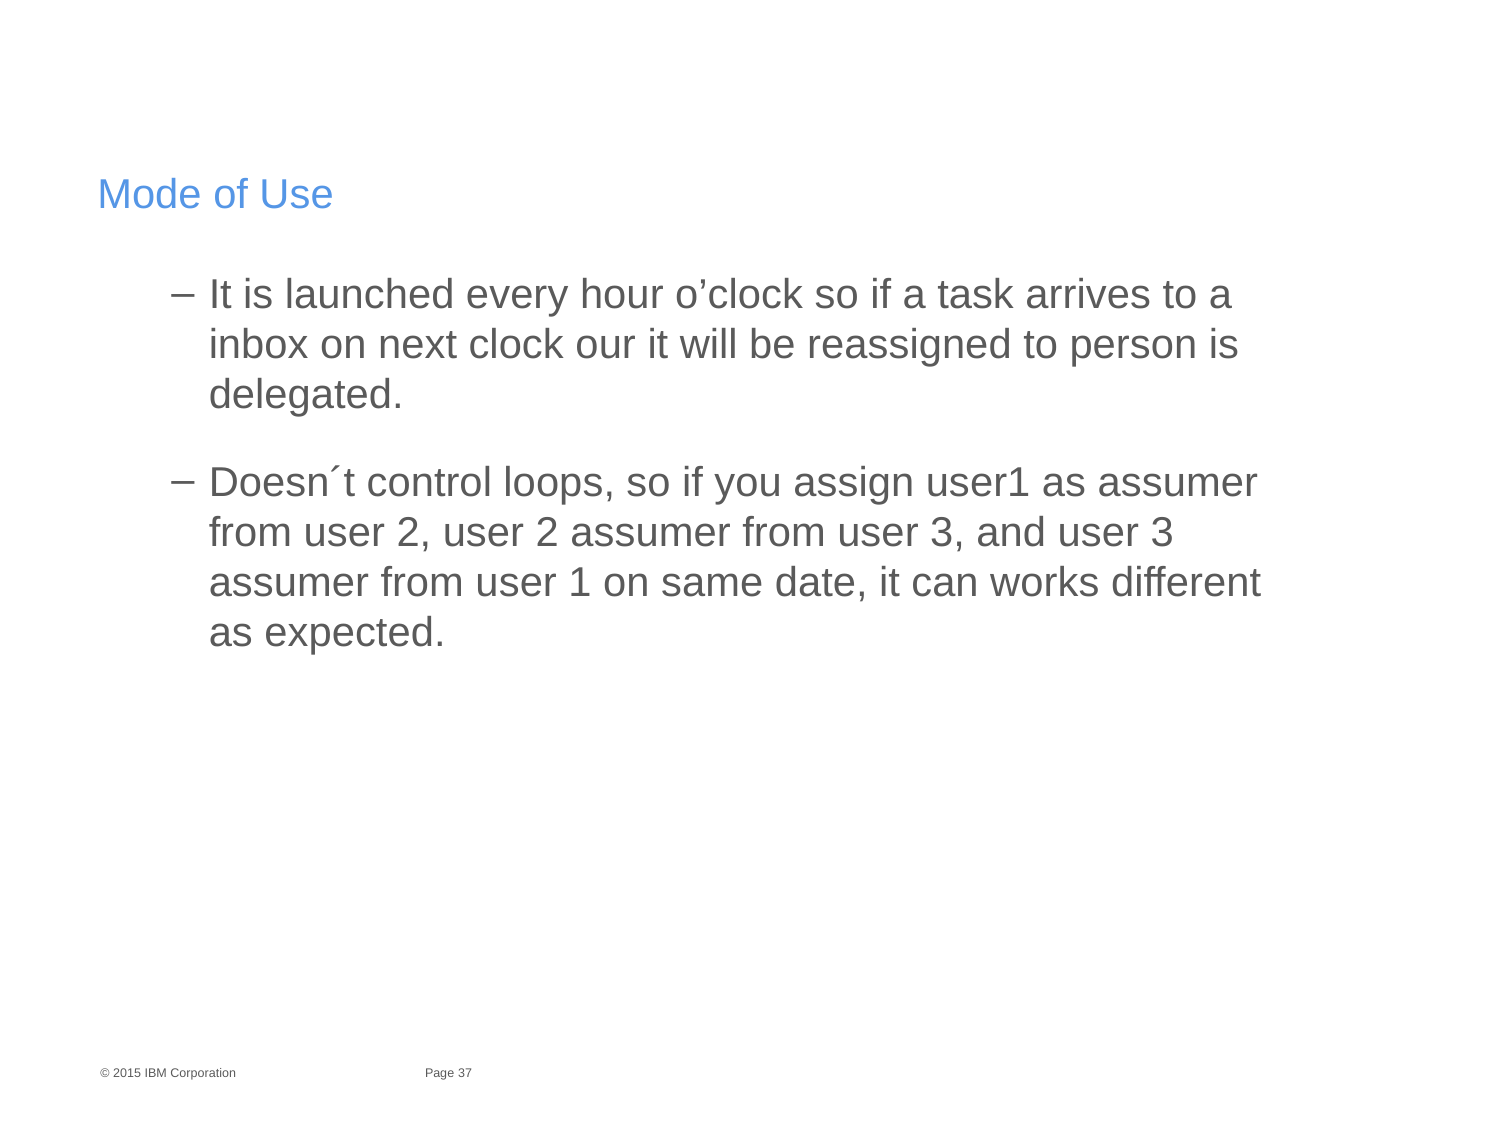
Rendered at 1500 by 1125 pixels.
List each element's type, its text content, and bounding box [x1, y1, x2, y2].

title Mode of Use [97, 128, 748, 207]
list It is launched every hour o’clock so if a task arrives to a inbox on next clock our it will be reassigned to person is delegated. Doesn´t control loops, so if you assign user1 as assumer from user 2, user 2 assumer from user 3, and user 3 assumer from user 1 on same date, it can works different as expected. [171, 267, 1306, 659]
